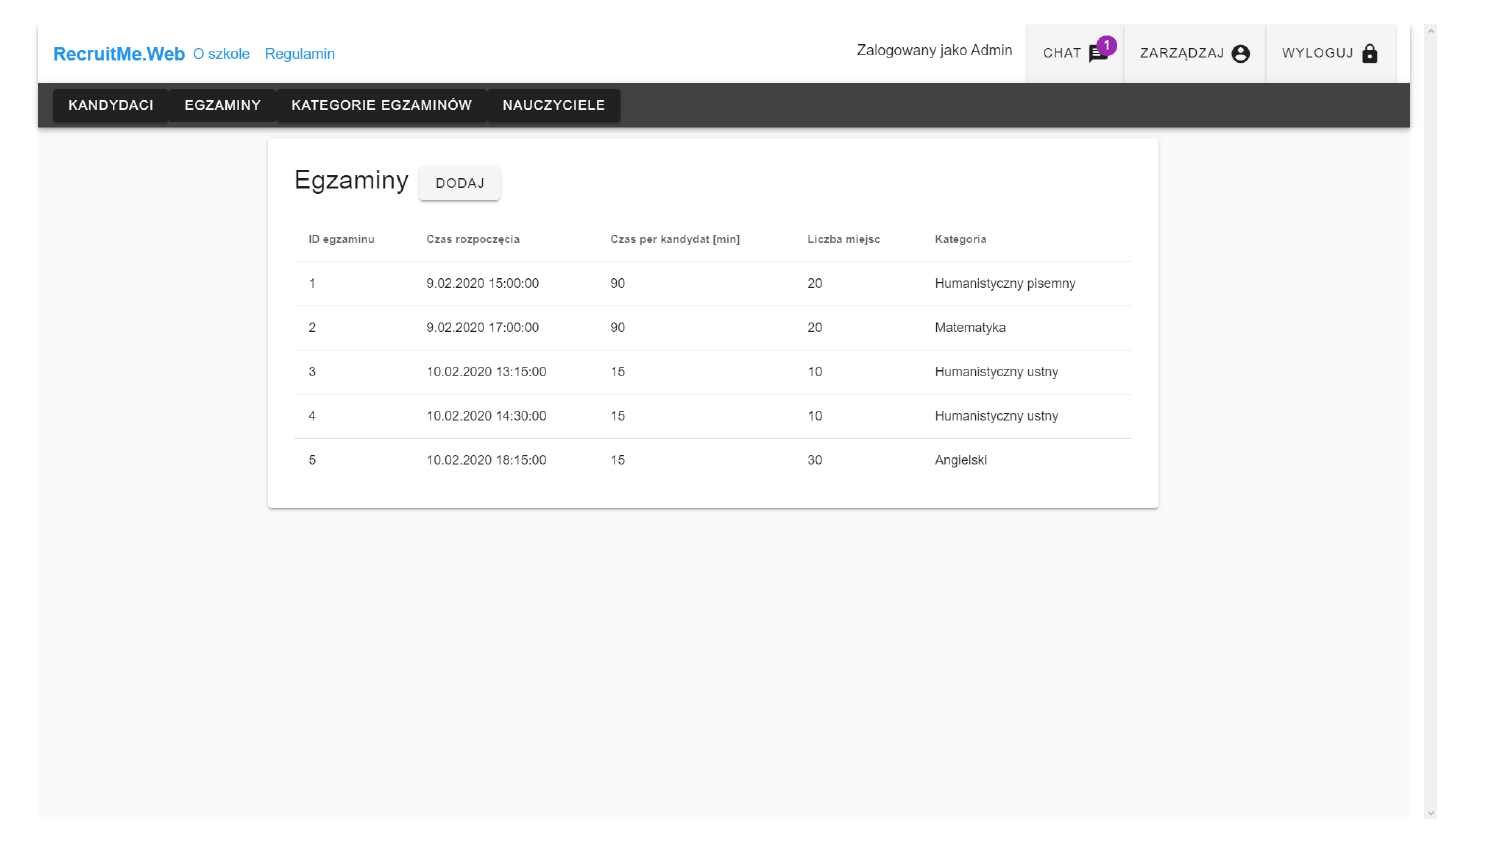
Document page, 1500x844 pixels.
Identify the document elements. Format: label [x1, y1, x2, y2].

picture [24, 24, 1437, 819]
